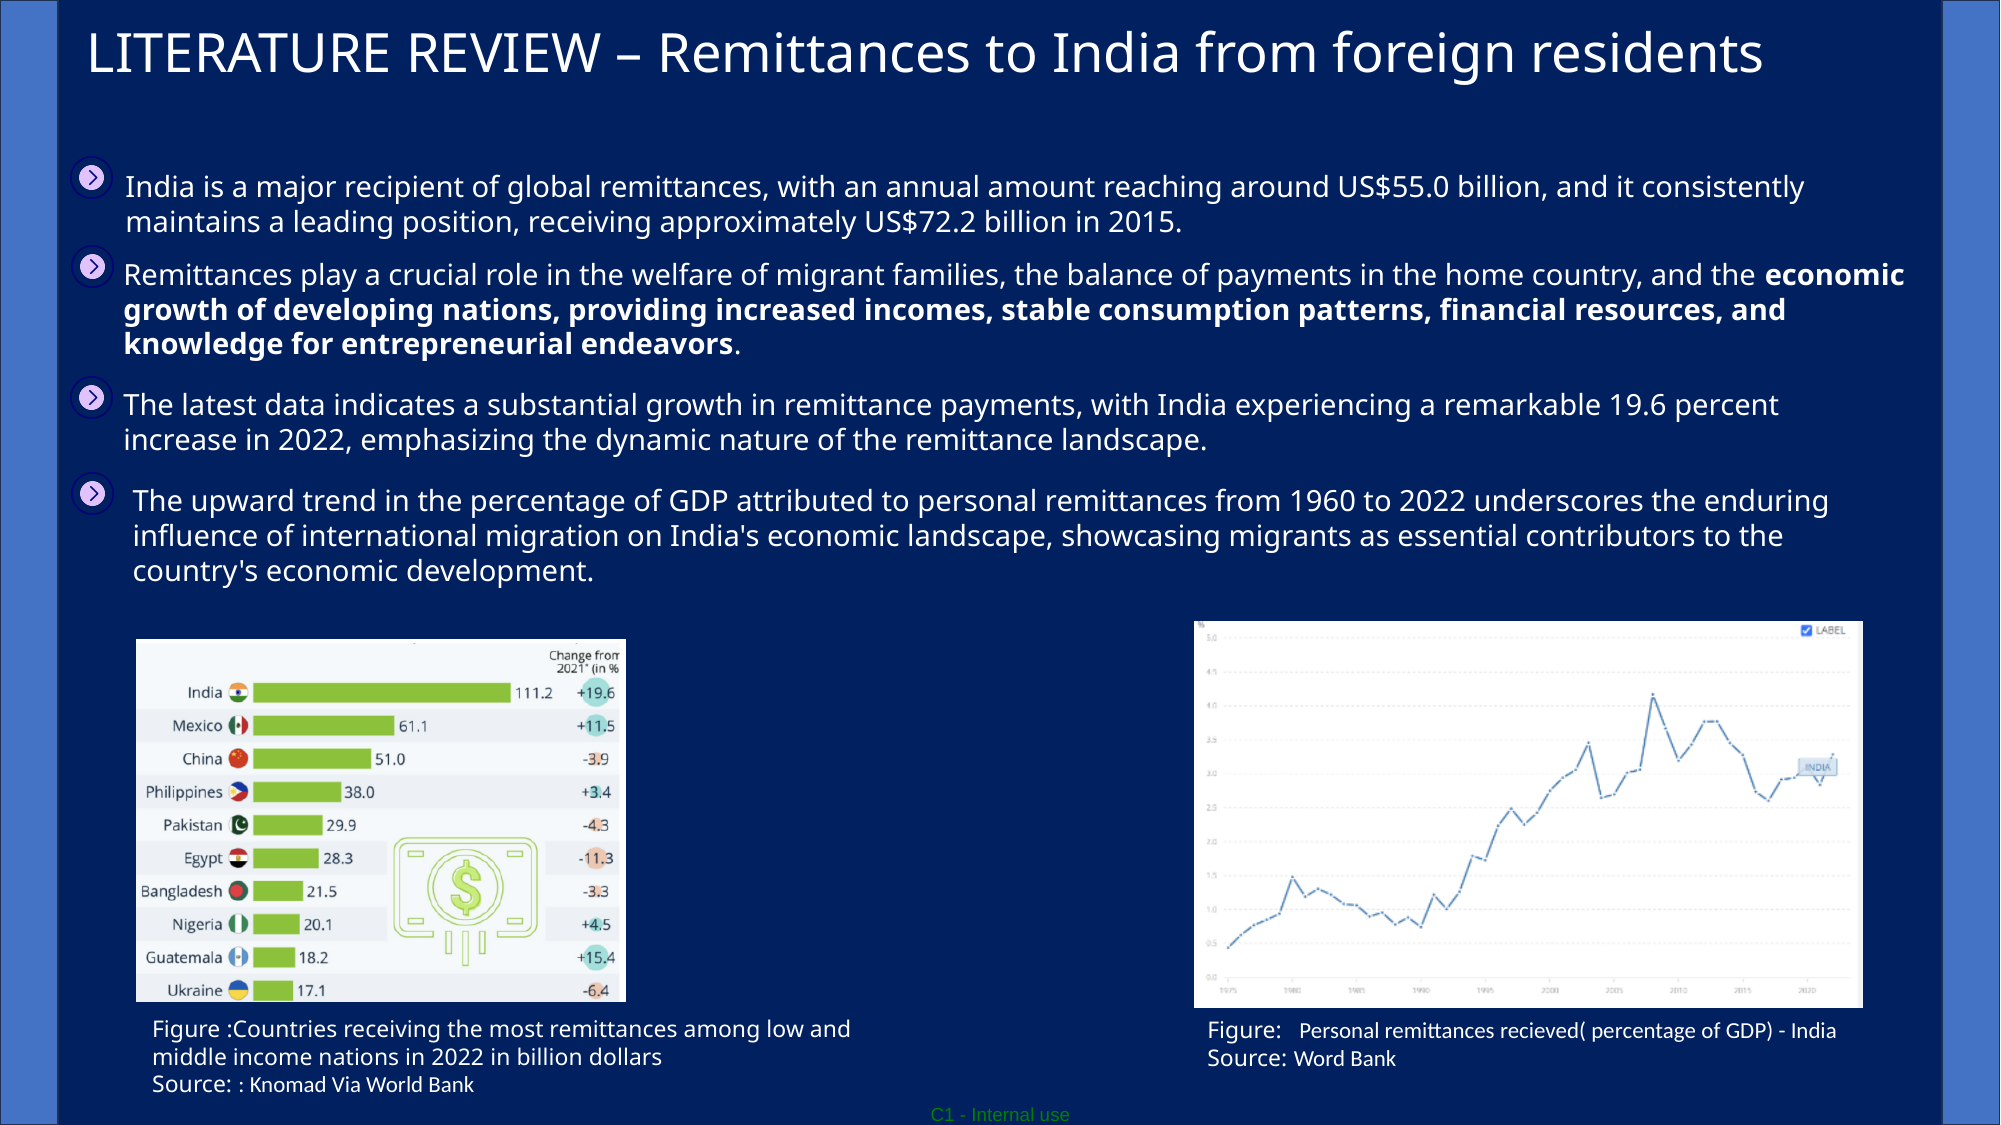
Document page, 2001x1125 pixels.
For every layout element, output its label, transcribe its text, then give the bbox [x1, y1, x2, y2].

text_box Figure: Personal remittances recieved( percentage of GDP) - India Source: Word Bank [1192, 1008, 1925, 1079]
text_box Remittances play a crucial role in the welfare of migrant families, the balance of payments in the home country, and the economic growth of developing nations, providing increased incomes, stable consumption patterns, financial resources, and knowledge for entrepreneurial endeavors. [108, 248, 1937, 369]
picture [136, 639, 626, 1002]
picture [1194, 621, 1863, 1008]
text_box [1941, 0, 2000, 1125]
text_box Figure :Countries receiving the most remittances among low and middle income nations in 2022 in billion dollars Source: : Knomad Via World Bank [137, 1007, 870, 1105]
picture [71, 245, 114, 288]
picture [70, 156, 113, 199]
text_box [58, 88, 1852, 231]
text_box India is a major recipient of global remittances, with an annual amount reaching around US$55.0 billion, and it consistently maintains a leading position, receiving approximately US$72.2 billion in 2015. [110, 160, 1942, 246]
text_box [0, 0, 59, 1125]
text_box The latest data indicates a substantial growth in remittance payments, with India experiencing a remarkable 19.6 percent increase in 2022, emphasizing the dynamic nature of the remittance landscape. [108, 378, 1887, 464]
picture [70, 376, 113, 419]
picture [71, 472, 114, 515]
subtitle LITERATURE REVIEW – Remittances to India from foreign residents [71, 18, 1941, 160]
text_box The upward trend in the percentage of GDP attributed to personal remittances from 1960 to 2022 underscores the enduring influence of international migration on India's economic landscape, showcasing migrants as essential contributors to the country's economic development. [117, 475, 1896, 595]
